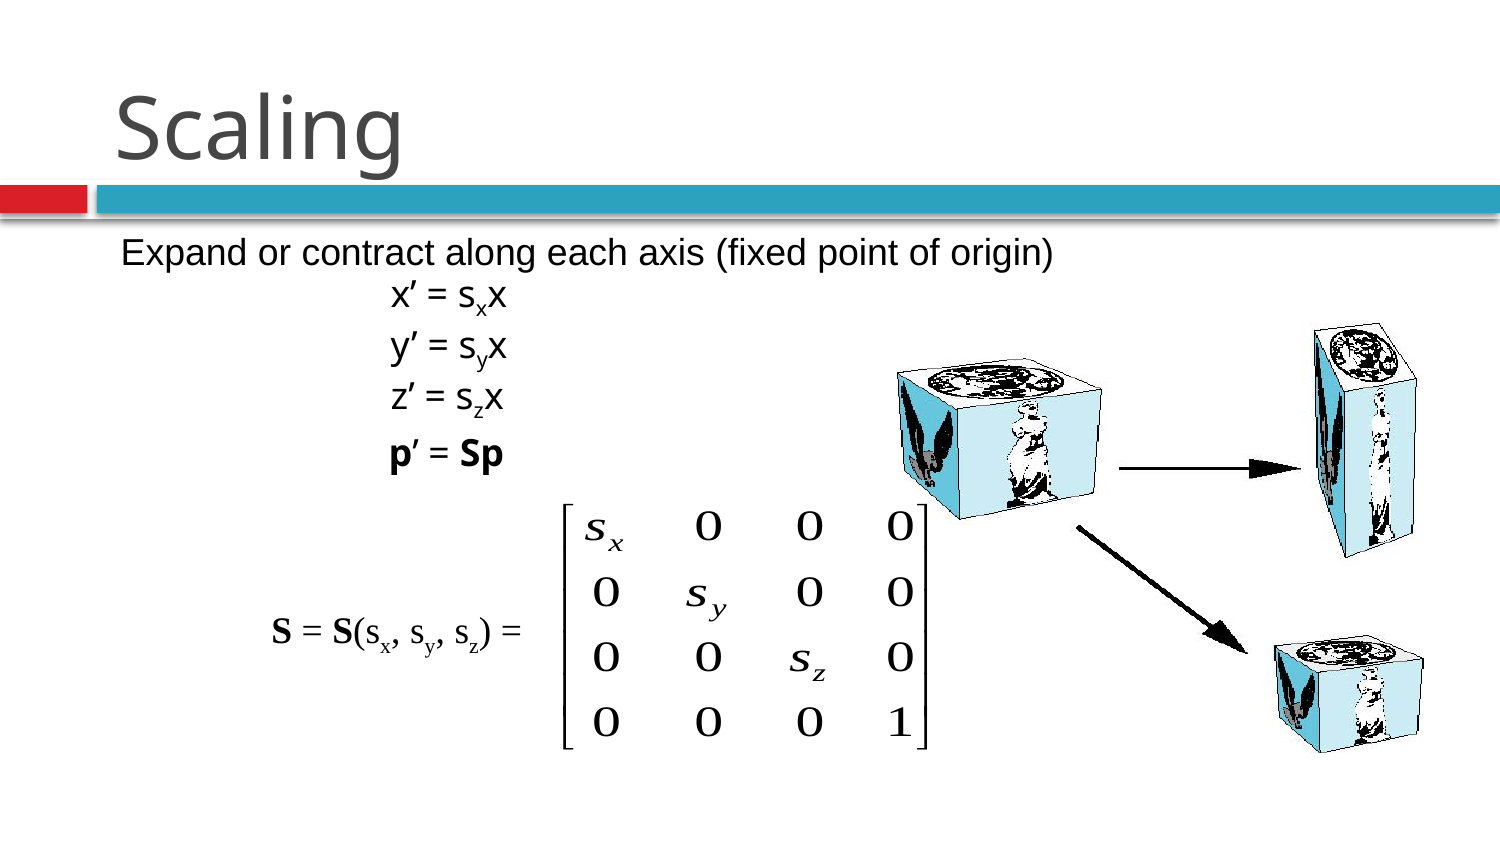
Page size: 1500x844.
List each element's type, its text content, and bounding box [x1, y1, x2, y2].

picture [897, 323, 1424, 753]
text_box x’ = sxx y’ = syx z’ = szx [375, 281, 523, 431]
text_box p’ = Sp [373, 421, 520, 482]
title Scaling [99, 19, 1438, 185]
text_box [549, 496, 951, 758]
text_box Expand or contract along each axis (fixed point of origin) [105, 220, 1070, 281]
text_box S = S(sx, sy, sz) = [256, 598, 537, 665]
